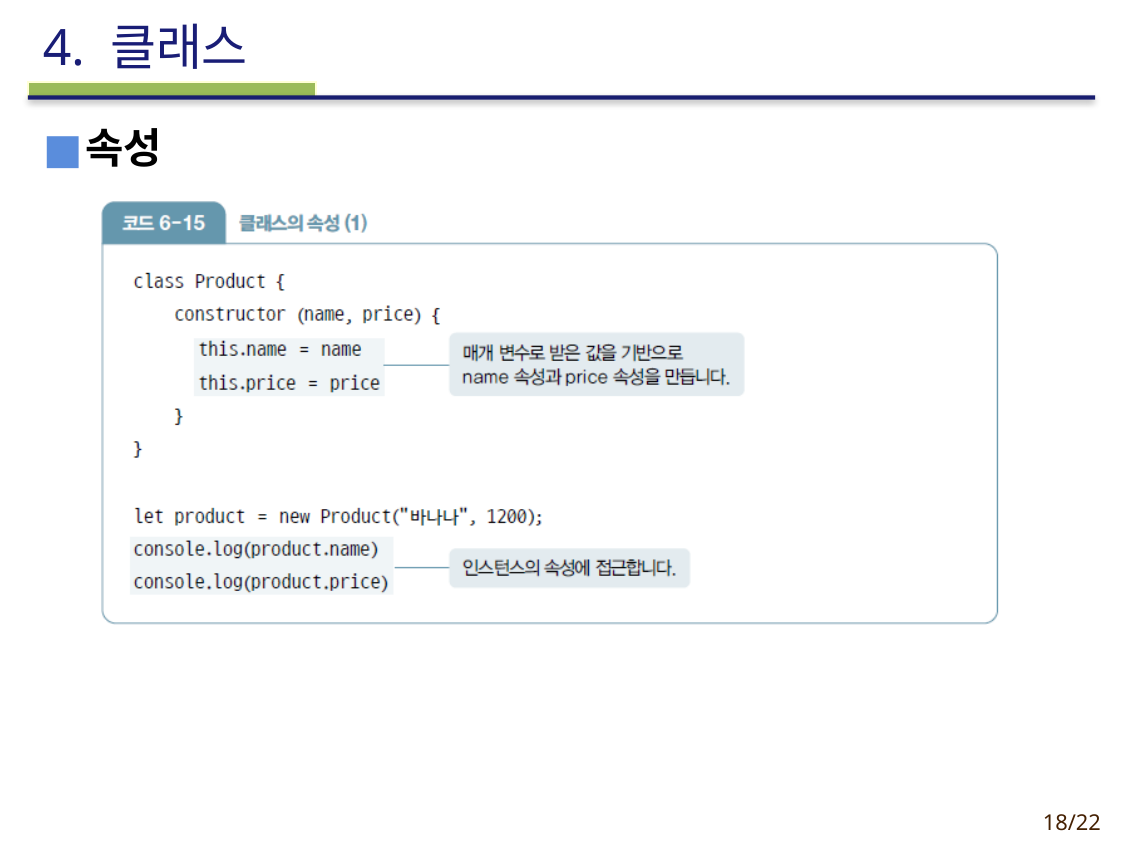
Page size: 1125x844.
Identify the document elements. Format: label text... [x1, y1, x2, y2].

list 속성 [28, 114, 1097, 818]
title 4. 클래스 [27, 10, 958, 82]
picture [89, 185, 1012, 635]
